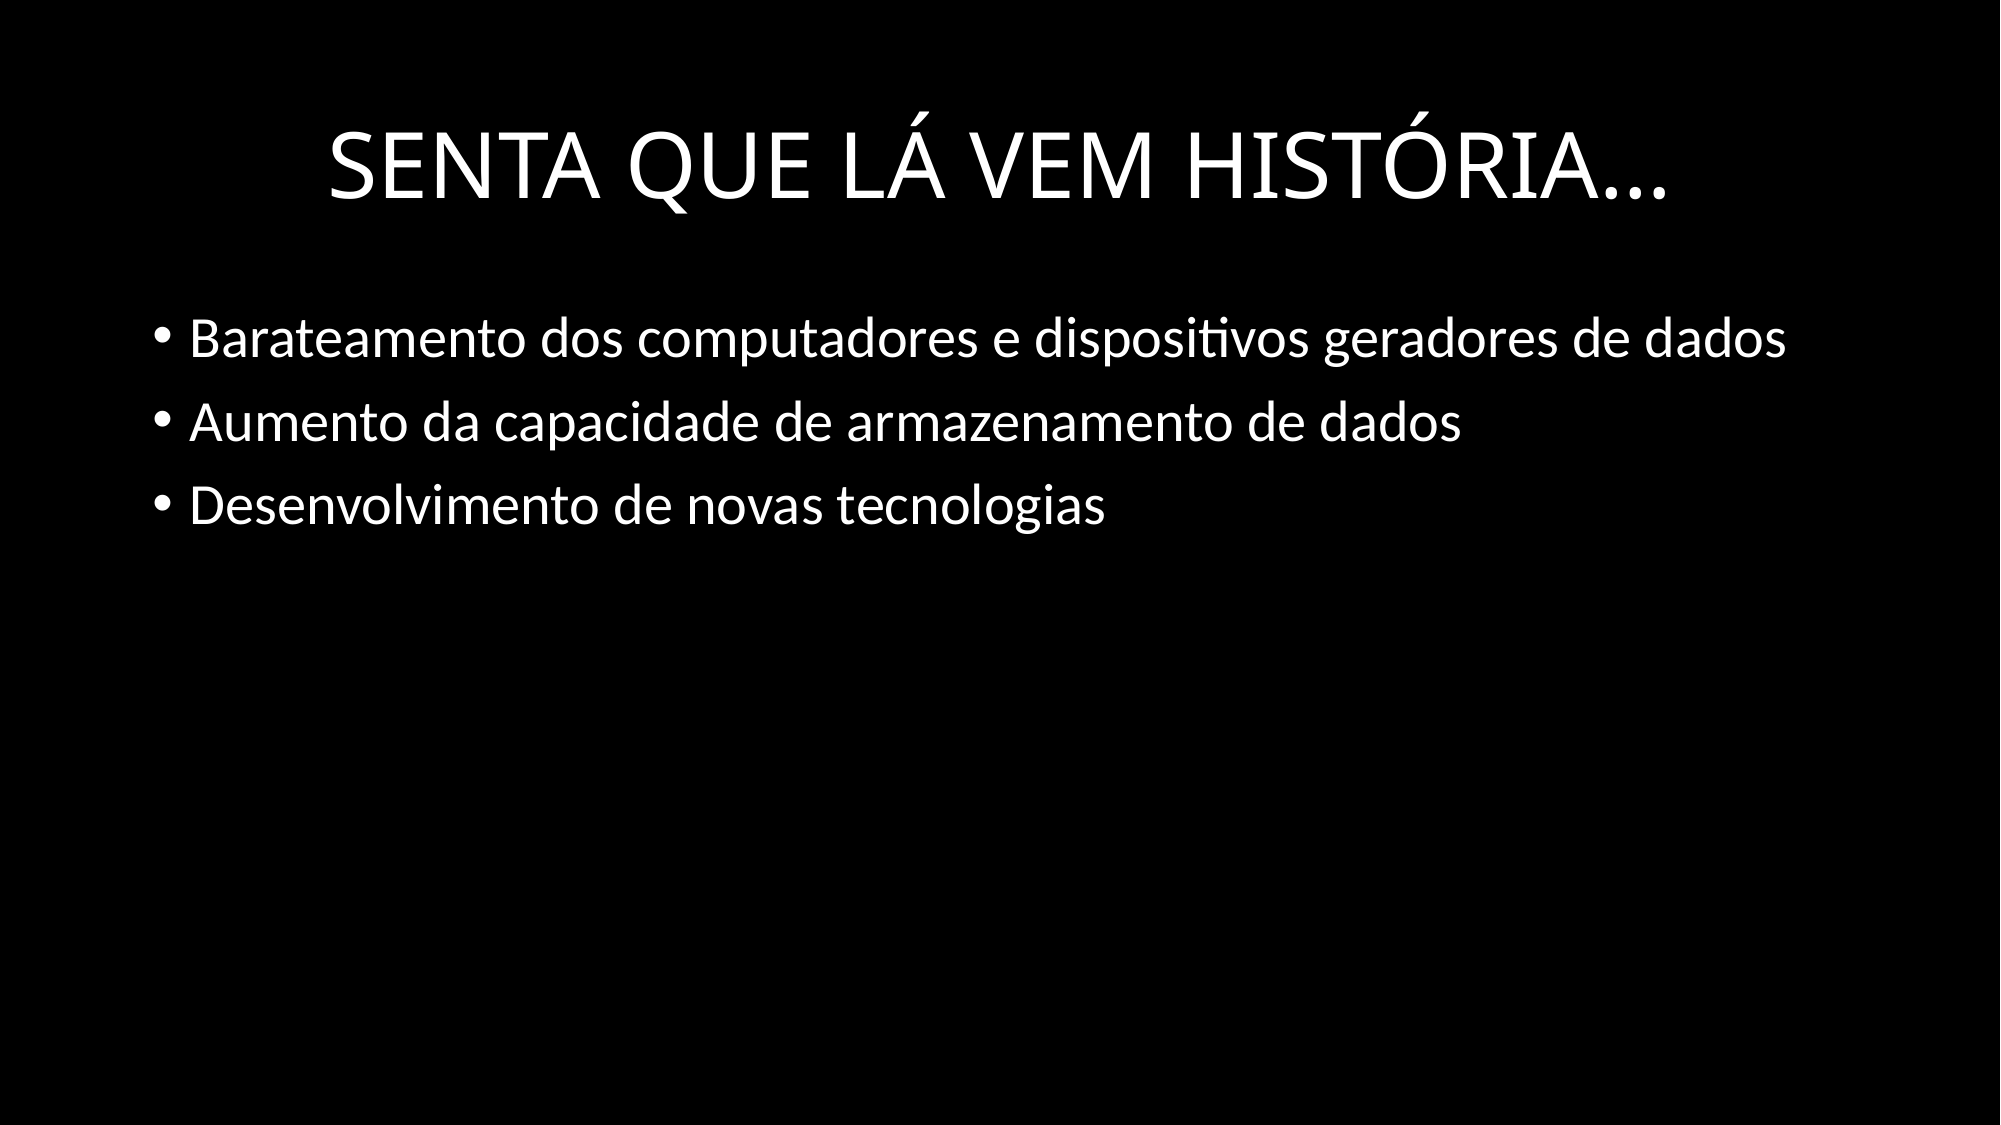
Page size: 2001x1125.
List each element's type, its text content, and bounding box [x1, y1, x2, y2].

title SENTA QUE LÁ VEM HISTÓRIA… [137, 59, 1863, 278]
list Barateamento dos computadores e dispositivos geradores de dados Aumento da capacidade de armazenamento de dados Desenvolvimento de novas tecnologias [137, 299, 1863, 1014]
